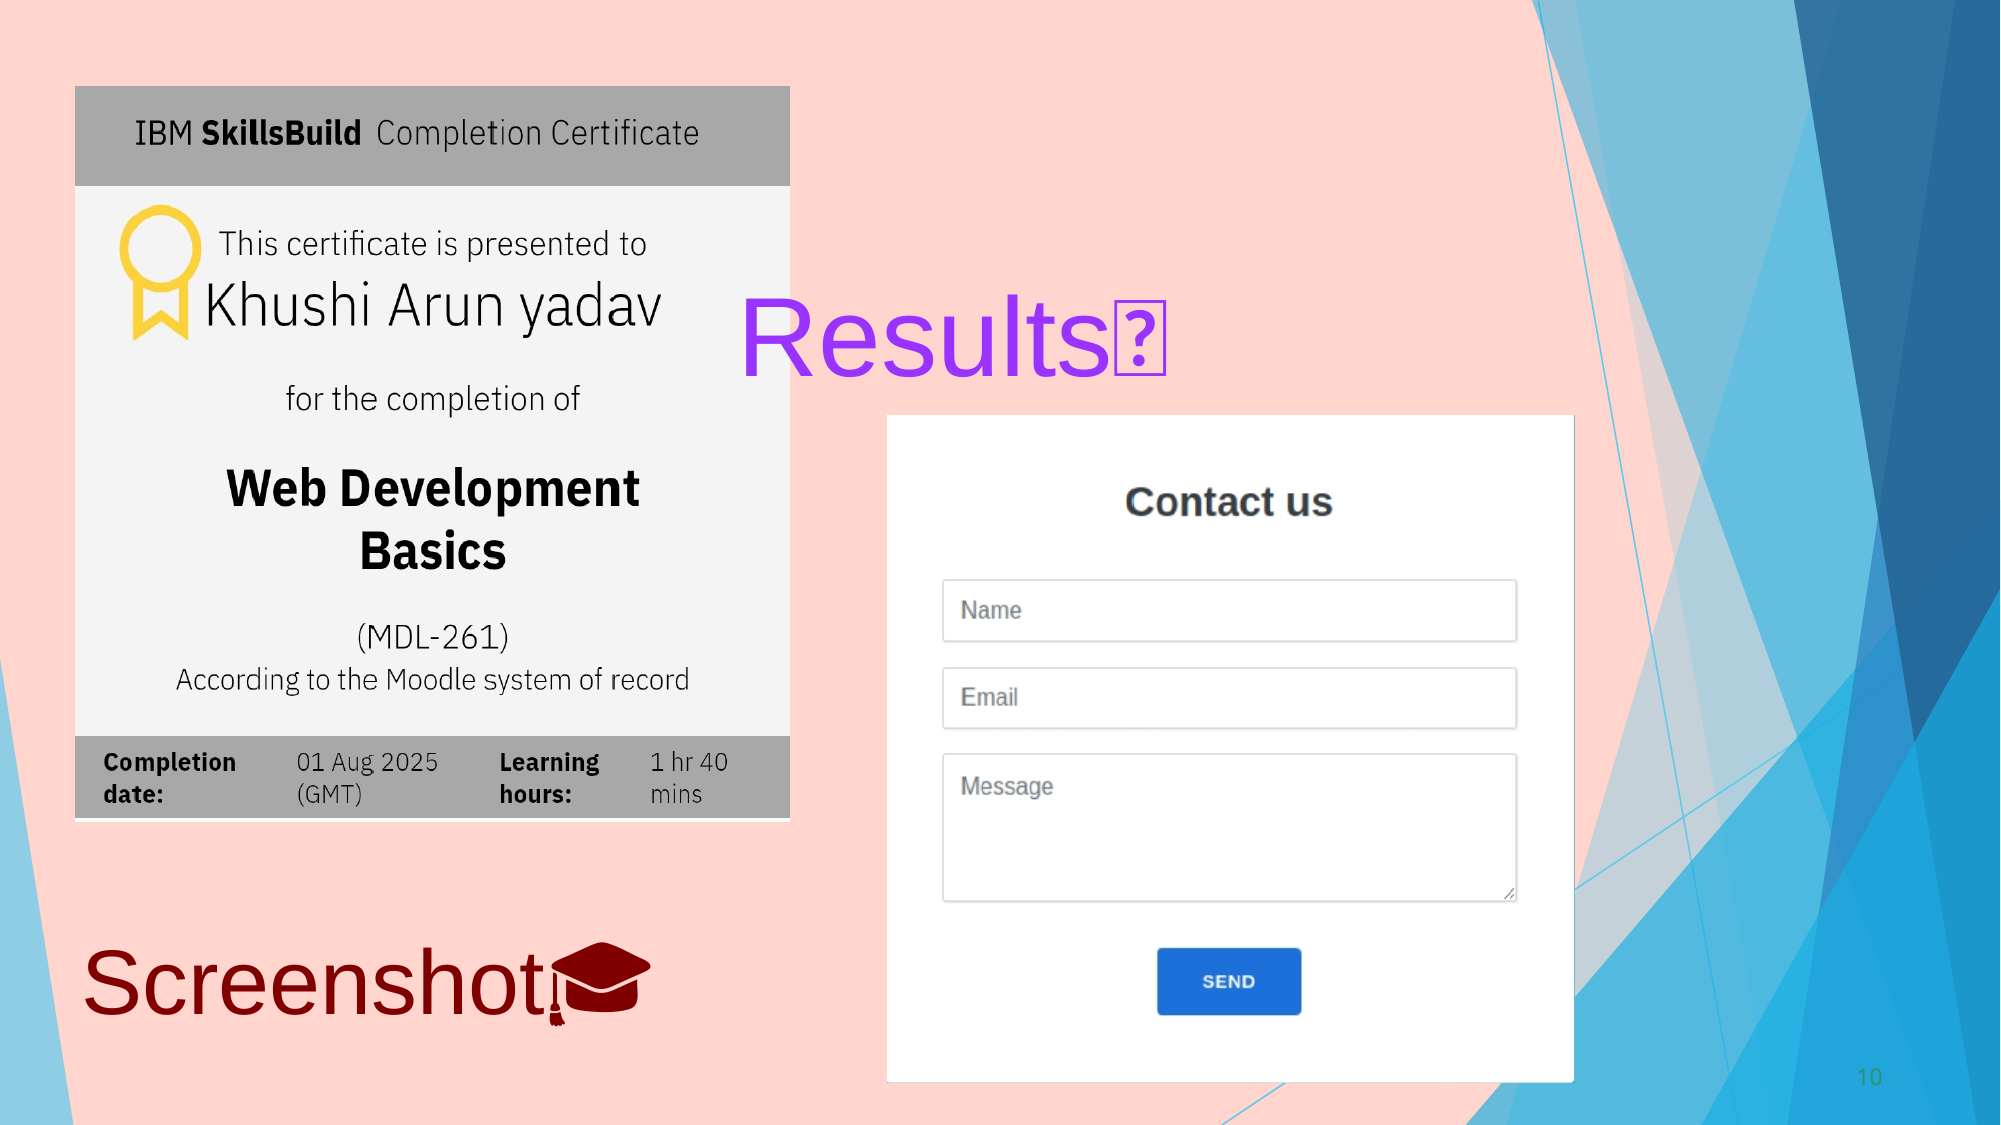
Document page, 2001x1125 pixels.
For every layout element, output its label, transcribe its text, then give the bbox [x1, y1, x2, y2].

picture [74, 86, 790, 822]
text_box Screenshot🎓💯 [66, 845, 723, 1041]
text_box Results📩 [793, 156, 1380, 407]
text_box [793, 386, 1850, 560]
text_box 10 [1849, 1061, 1888, 1095]
picture [886, 415, 1576, 1083]
